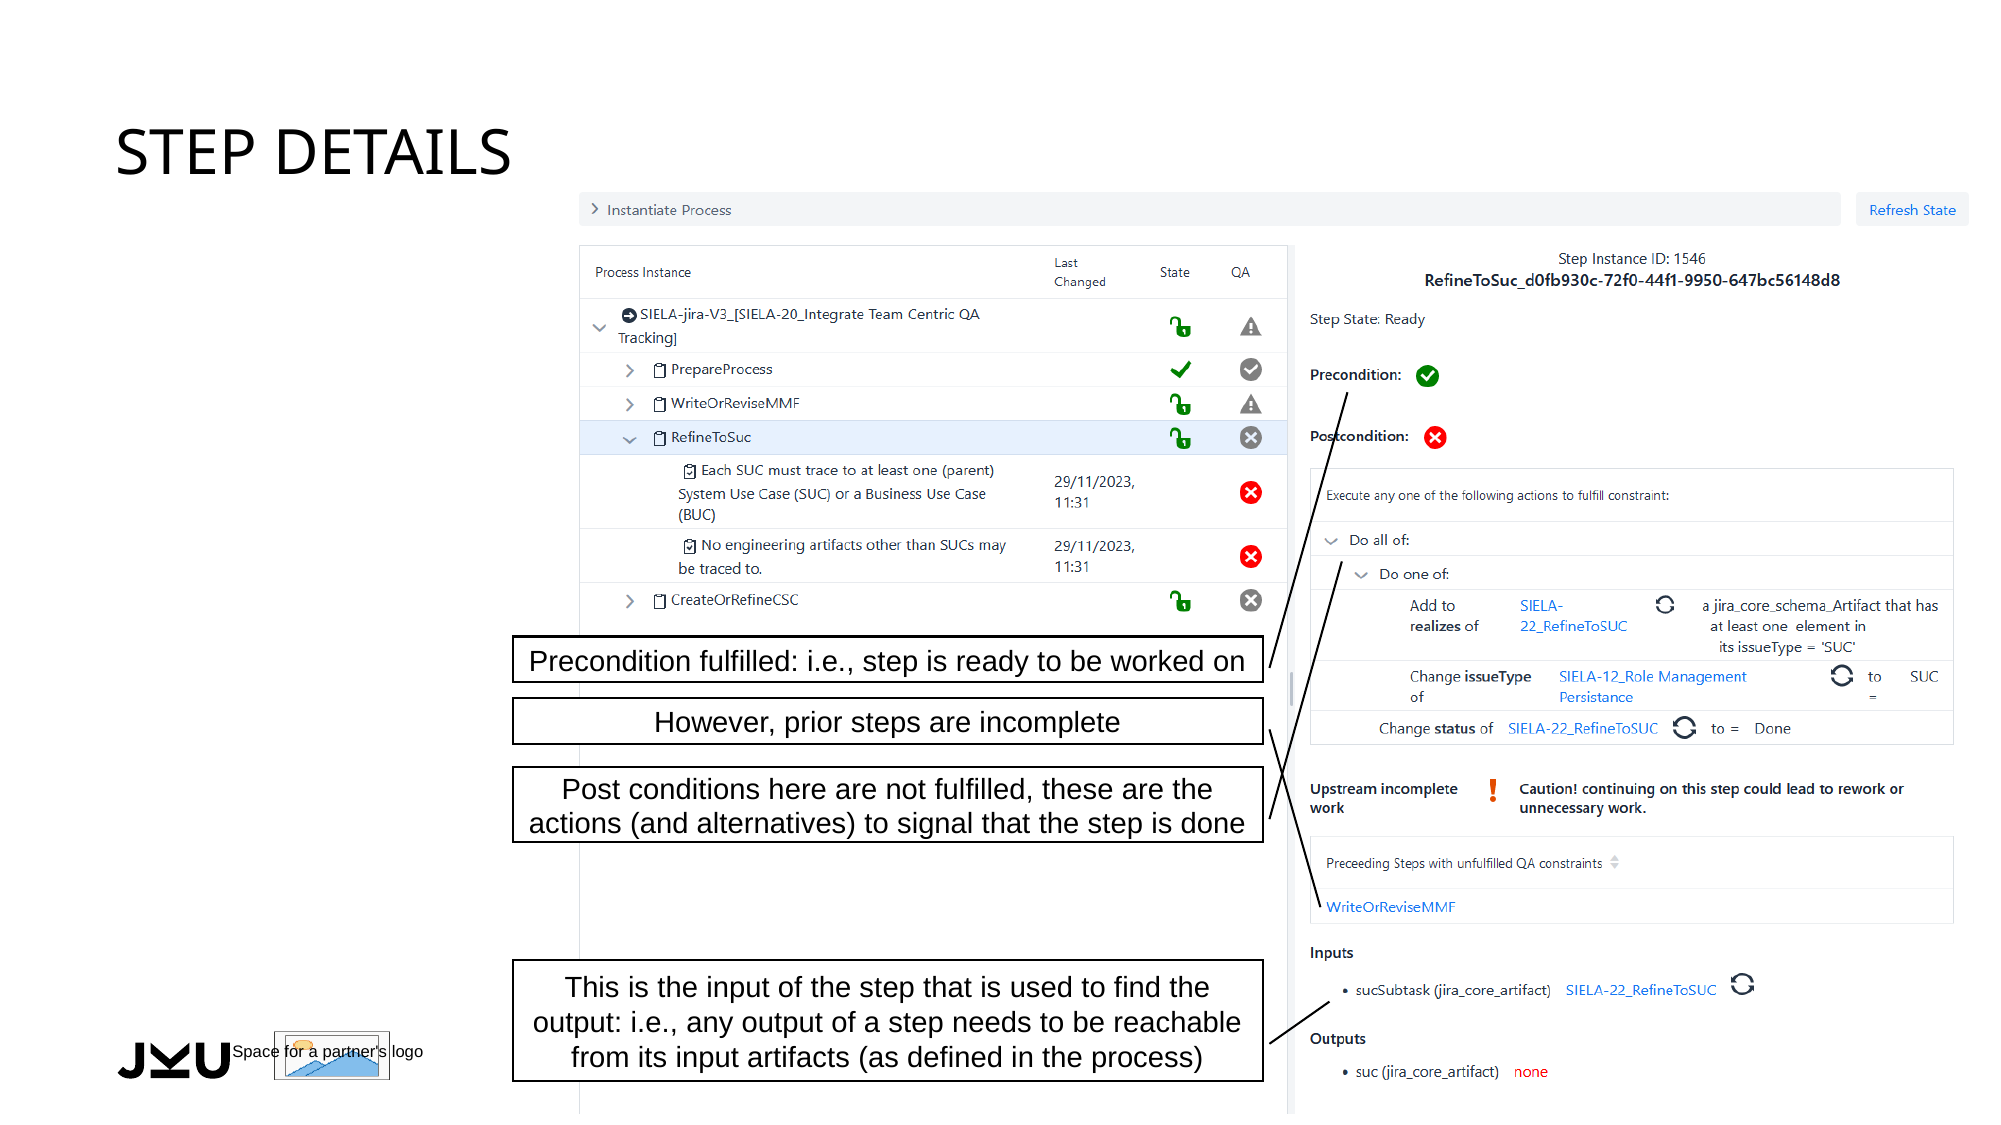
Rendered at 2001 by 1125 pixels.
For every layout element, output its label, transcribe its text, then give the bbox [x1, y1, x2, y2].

title Step DETAILS [100, 117, 1881, 262]
text_box However, prior steps are incomplete [512, 697, 570, 745]
text_box Precondition fulfilled: i.e., step is ready to be worked on [512, 635, 570, 683]
picture [270, 1029, 395, 1082]
text_box This is the input of the step that is used to find the output: i.e., any output of a step needs to be reachable from its input artifacts (as defined in the process) [512, 959, 570, 1082]
picture [570, 179, 1979, 1114]
text_box Post conditions here are not fulfilled, these are the actions (and alternatives) to signal that the step is done [512, 766, 570, 843]
